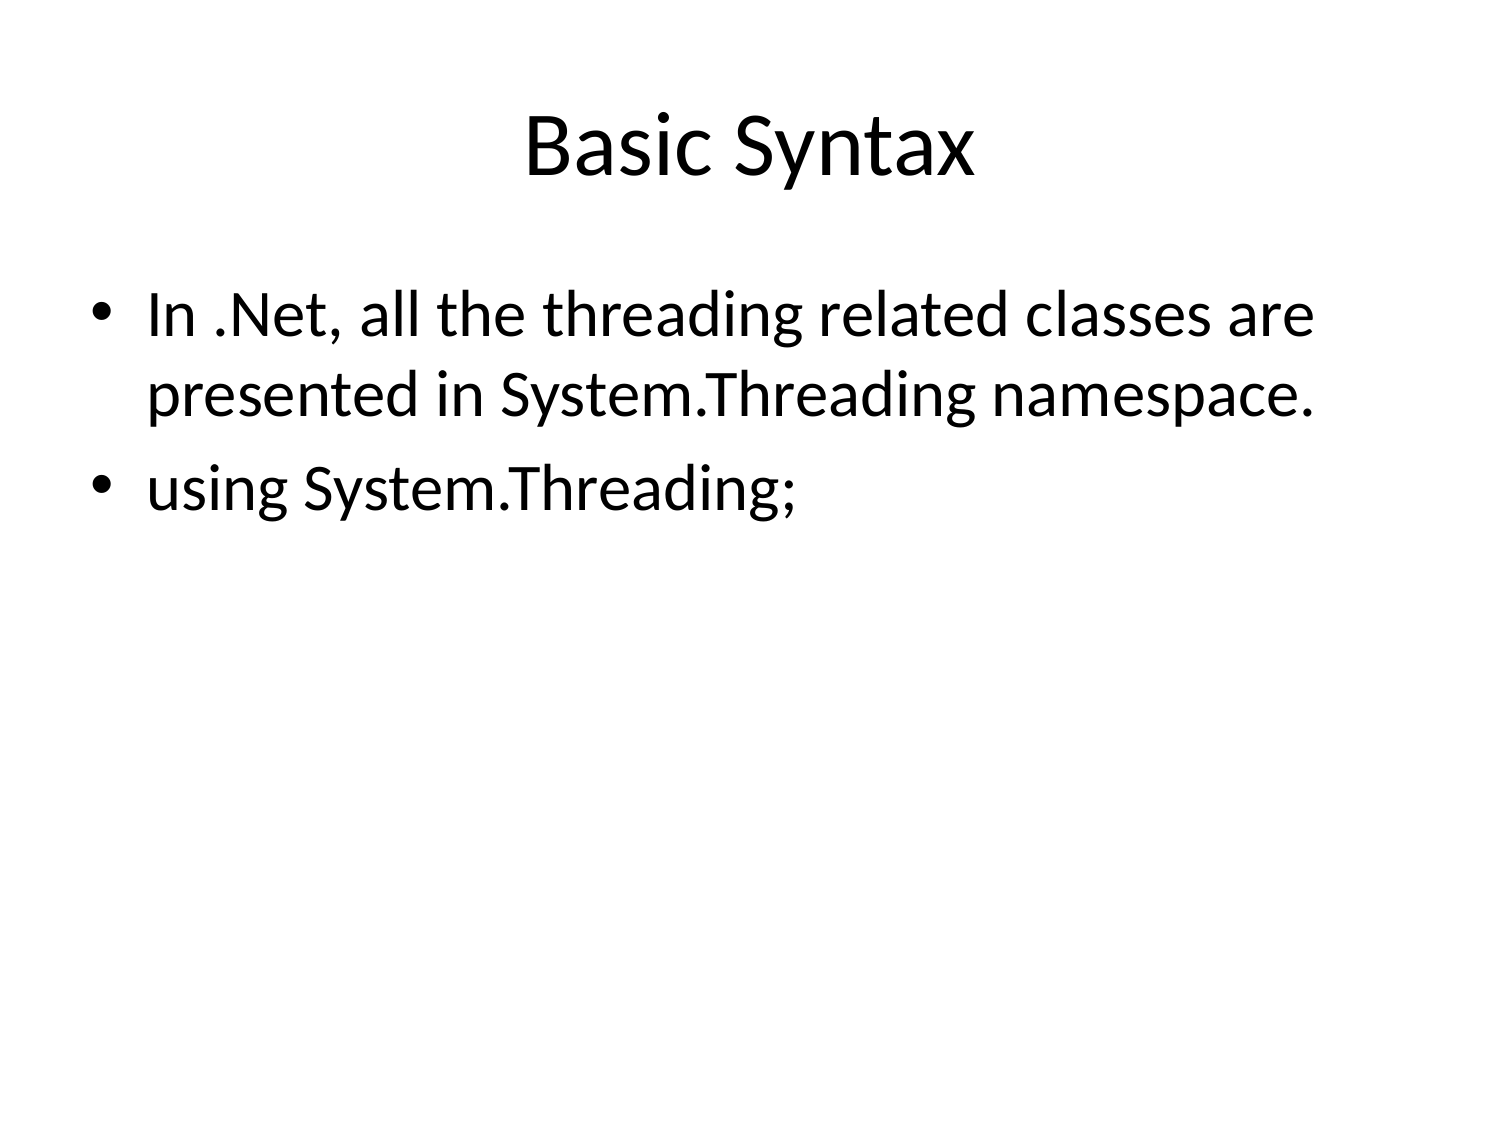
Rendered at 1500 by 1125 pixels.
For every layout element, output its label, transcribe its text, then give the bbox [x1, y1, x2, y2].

title Basic Syntax [75, 45, 1425, 233]
list In .Net, all the threading related classes are presented in System.Threading namespace. using System.Threading; [75, 262, 1425, 1005]
